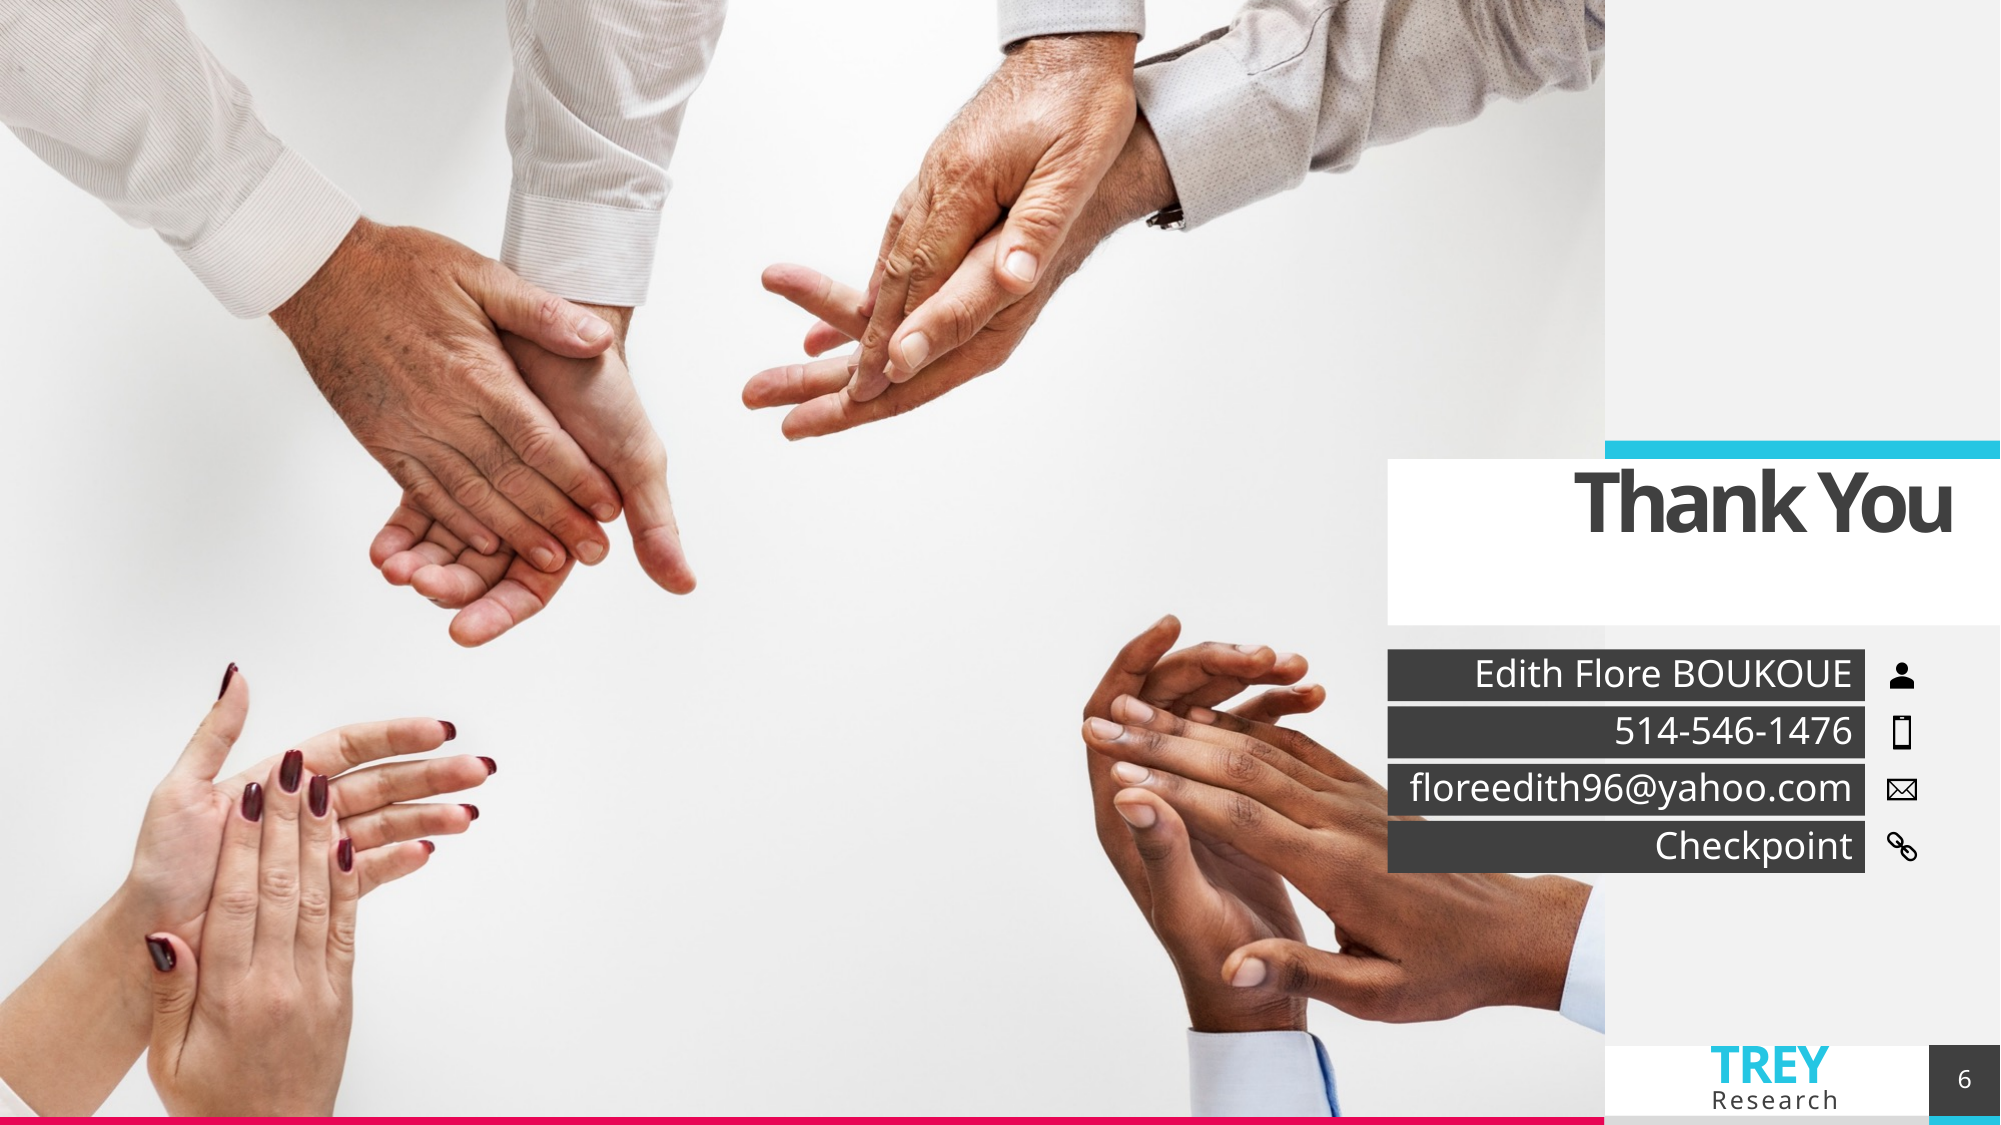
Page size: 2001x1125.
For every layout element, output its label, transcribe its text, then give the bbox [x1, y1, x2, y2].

slide_number 6 [1929, 1045, 2000, 1116]
list 514-546-1476 [1605, 706, 1865, 759]
list floreedith96@yahoo.com [1605, 763, 1865, 816]
list Edith Flore BOUKOUE [1605, 649, 1865, 702]
picture [1884, 657, 1920, 694]
picture [1884, 771, 1920, 808]
list Checkpoint [1605, 820, 1865, 873]
picture [1881, 826, 1923, 867]
picture [1884, 714, 1920, 751]
title Thank You [1605, 459, 2000, 626]
picture [0, 0, 1605, 1117]
